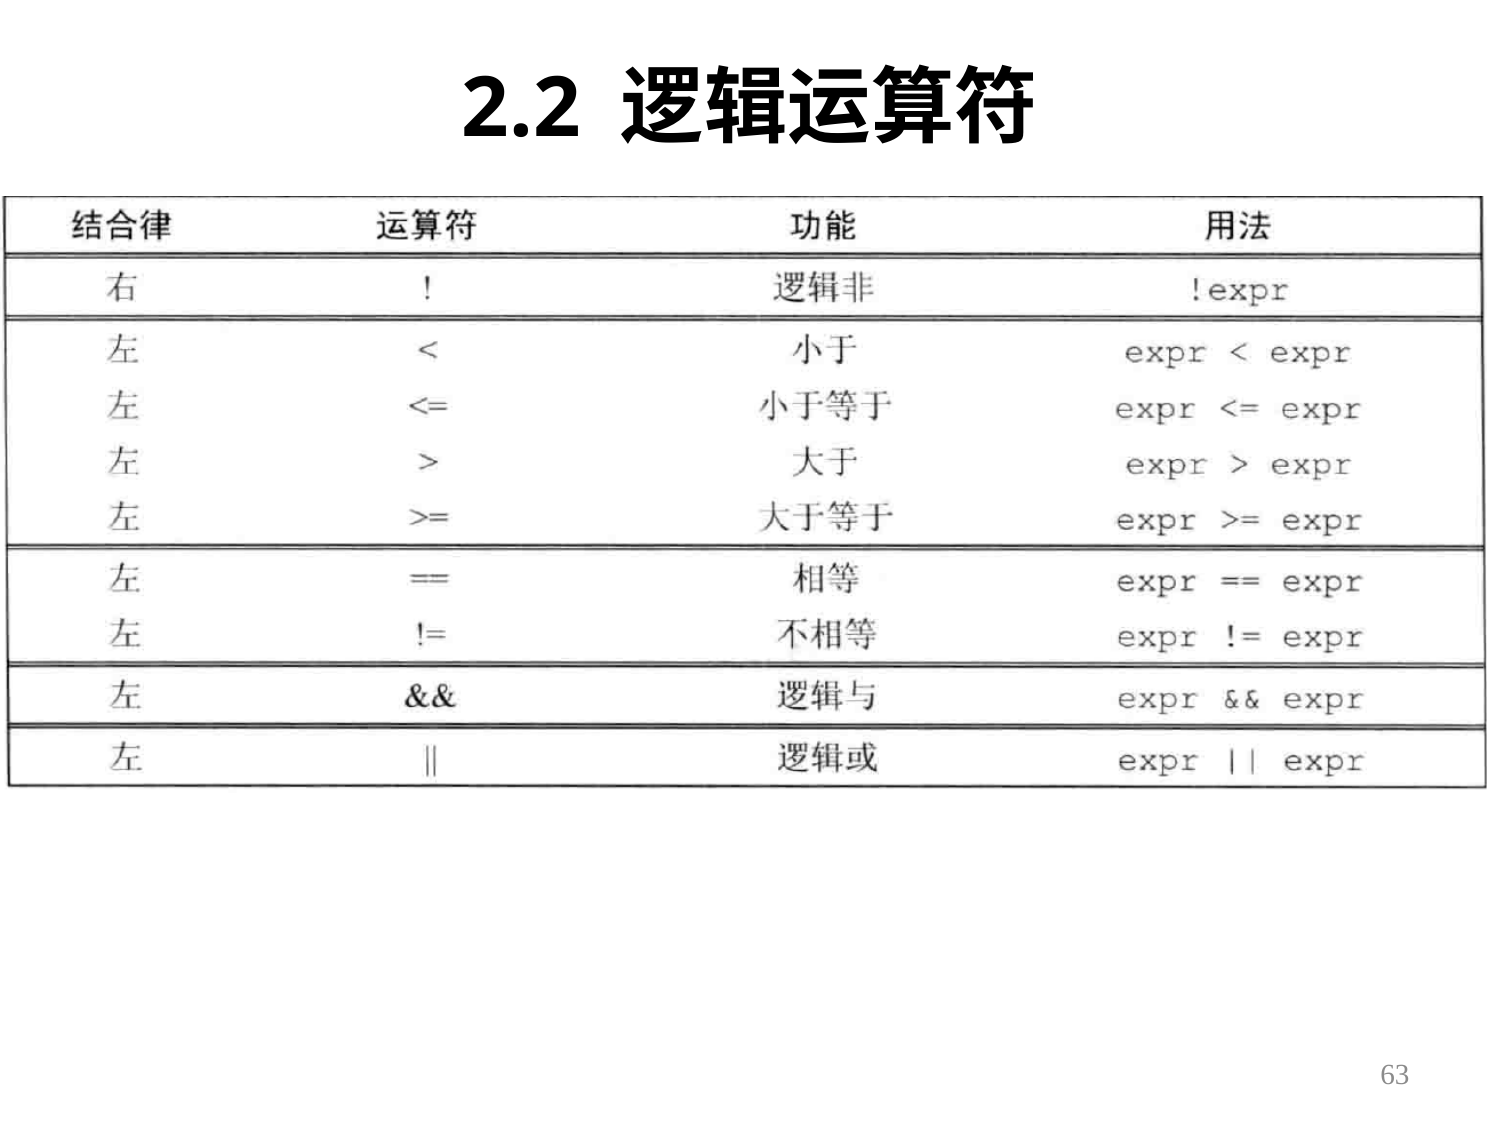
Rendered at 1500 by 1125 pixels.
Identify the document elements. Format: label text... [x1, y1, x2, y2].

slide_number 63 [1074, 1042, 1425, 1103]
title 2.2 逻辑运算符 [75, 45, 1425, 161]
picture [0, 195, 1487, 794]
